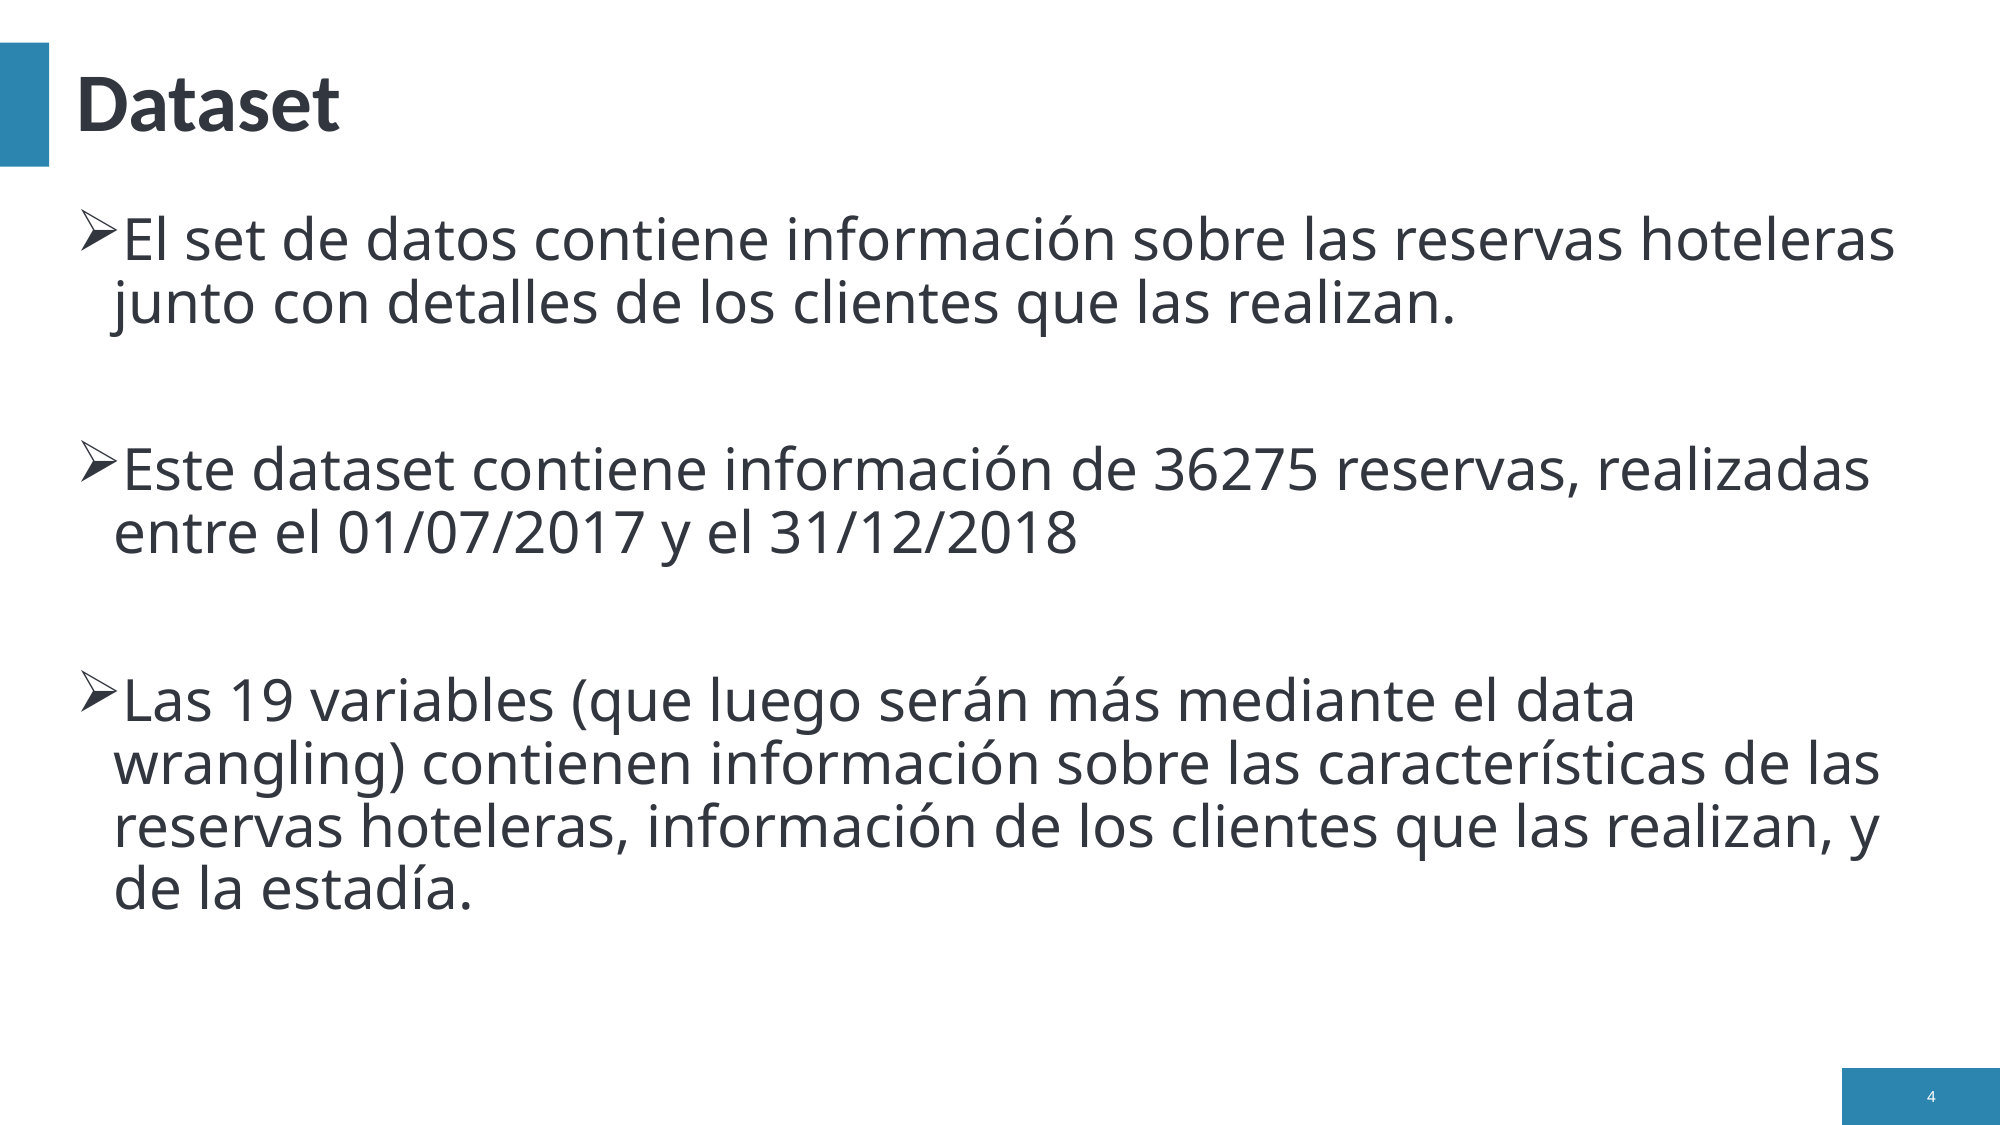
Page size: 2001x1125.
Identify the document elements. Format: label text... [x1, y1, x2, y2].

slide_number 4 [1889, 1079, 1951, 1114]
list El set de datos contiene información sobre las reservas hoteleras junto con detalles de los clientes que las realizan. Este dataset contiene información de 36275 reservas, realizadas entre el 01/07/2017 y el 31/12/2018 Las 19 variables (que luego serán más mediante el data wrangling) contienen información sobre las características de las reservas hoteleras, información de los clientes que las realizan, y de la estadía. [60, 202, 1951, 1014]
title Dataset [60, 42, 1951, 168]
